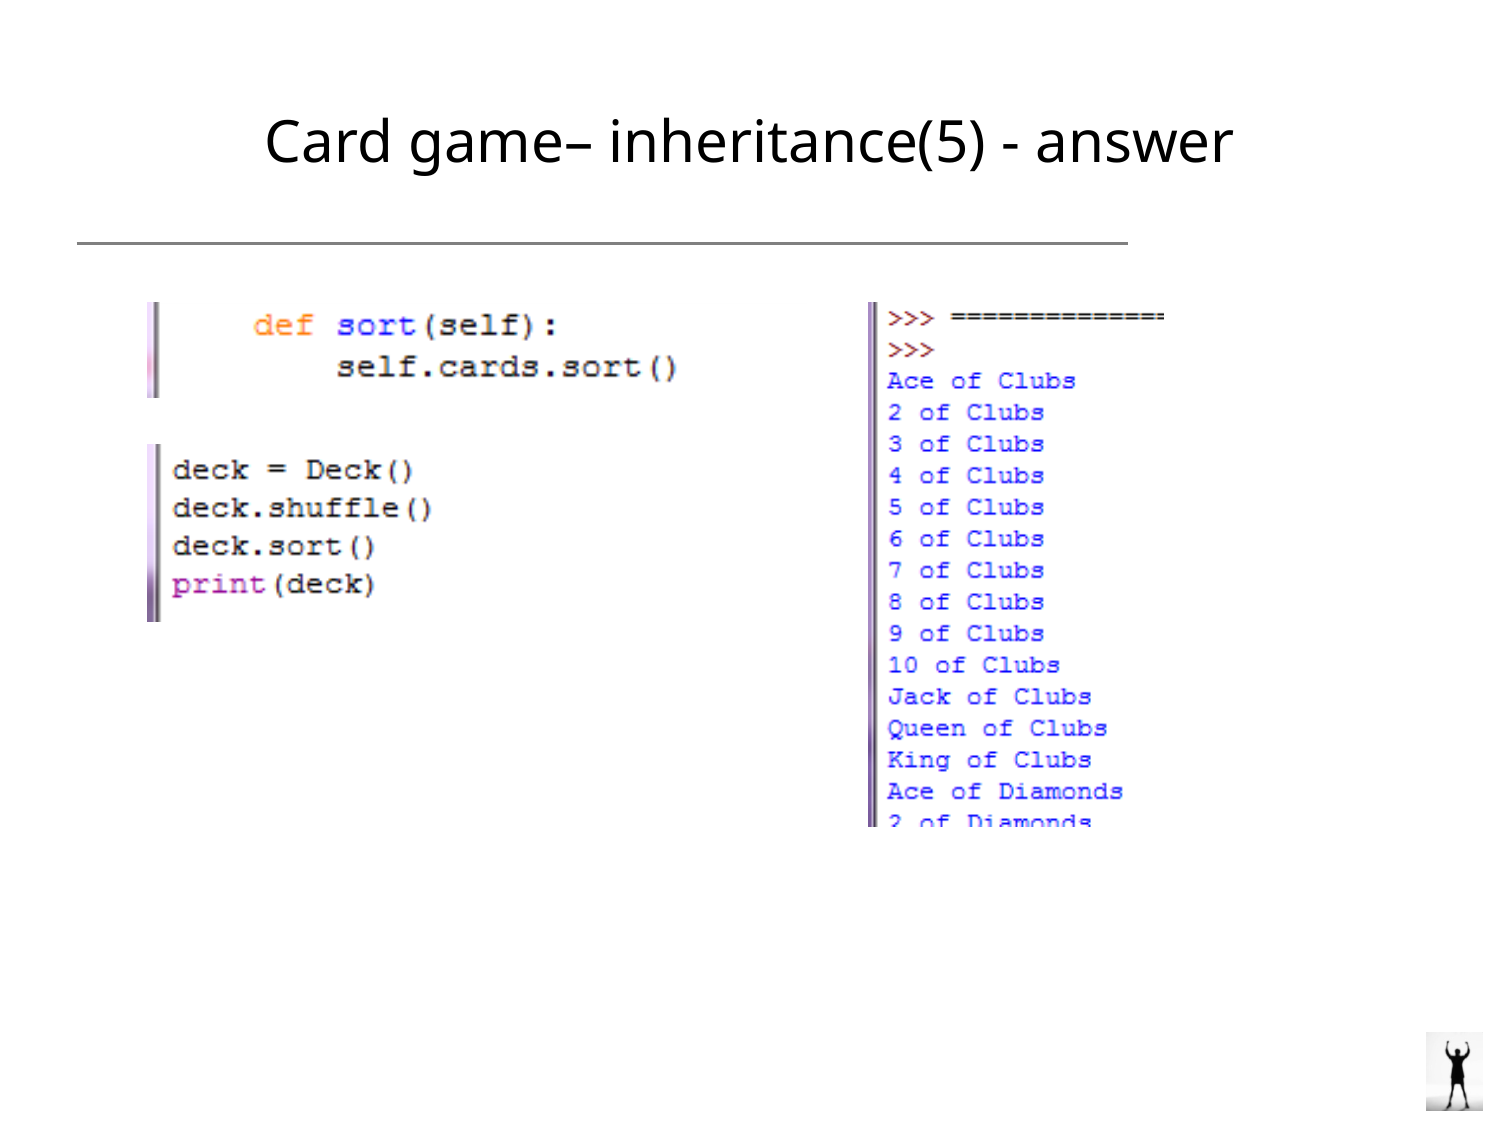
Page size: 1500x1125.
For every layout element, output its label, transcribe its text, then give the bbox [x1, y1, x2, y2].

picture [1426, 1032, 1483, 1111]
title Card game– inheritance(5) - answer [75, 45, 1425, 233]
picture [147, 444, 467, 622]
picture [147, 302, 807, 398]
picture [867, 302, 1164, 827]
